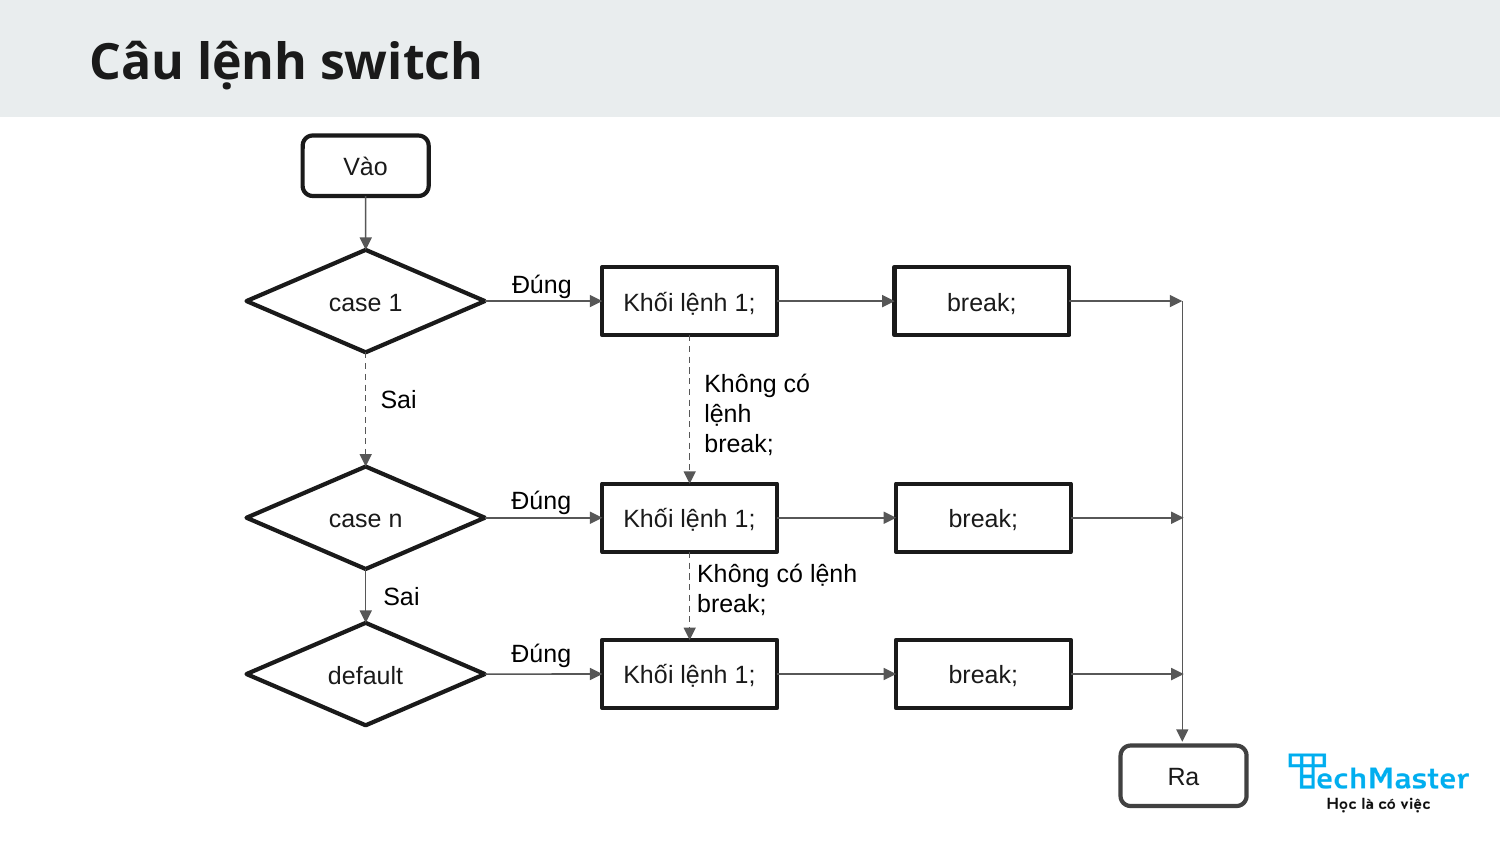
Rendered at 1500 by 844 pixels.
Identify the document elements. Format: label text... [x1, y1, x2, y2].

text_box Khối lệnh 1; [600, 482, 779, 554]
text_box break; [894, 482, 1073, 554]
text_box Khối lệnh 1; [600, 265, 779, 337]
text_box Đúng [496, 629, 590, 673]
text_box Ra [1118, 743, 1249, 809]
picture [1286, 749, 1472, 815]
text_box Sai [370, 376, 459, 421]
text_box default [244, 622, 487, 728]
text_box Không có lệnh break; [682, 550, 876, 626]
text_box case 1 [244, 249, 487, 355]
text_box case n [244, 465, 487, 571]
text_box Khối lệnh 1; [600, 638, 779, 710]
text_box break; [892, 265, 1071, 337]
text_box Vào [300, 133, 431, 199]
text_box Đúng [496, 477, 590, 517]
text_box Không có lệnh break; [695, 360, 841, 465]
text_box Sai [369, 573, 462, 618]
text_box Câu lệnh switch [74, 14, 1369, 124]
text_box Đúng [497, 260, 590, 300]
text_box break; [894, 638, 1073, 710]
